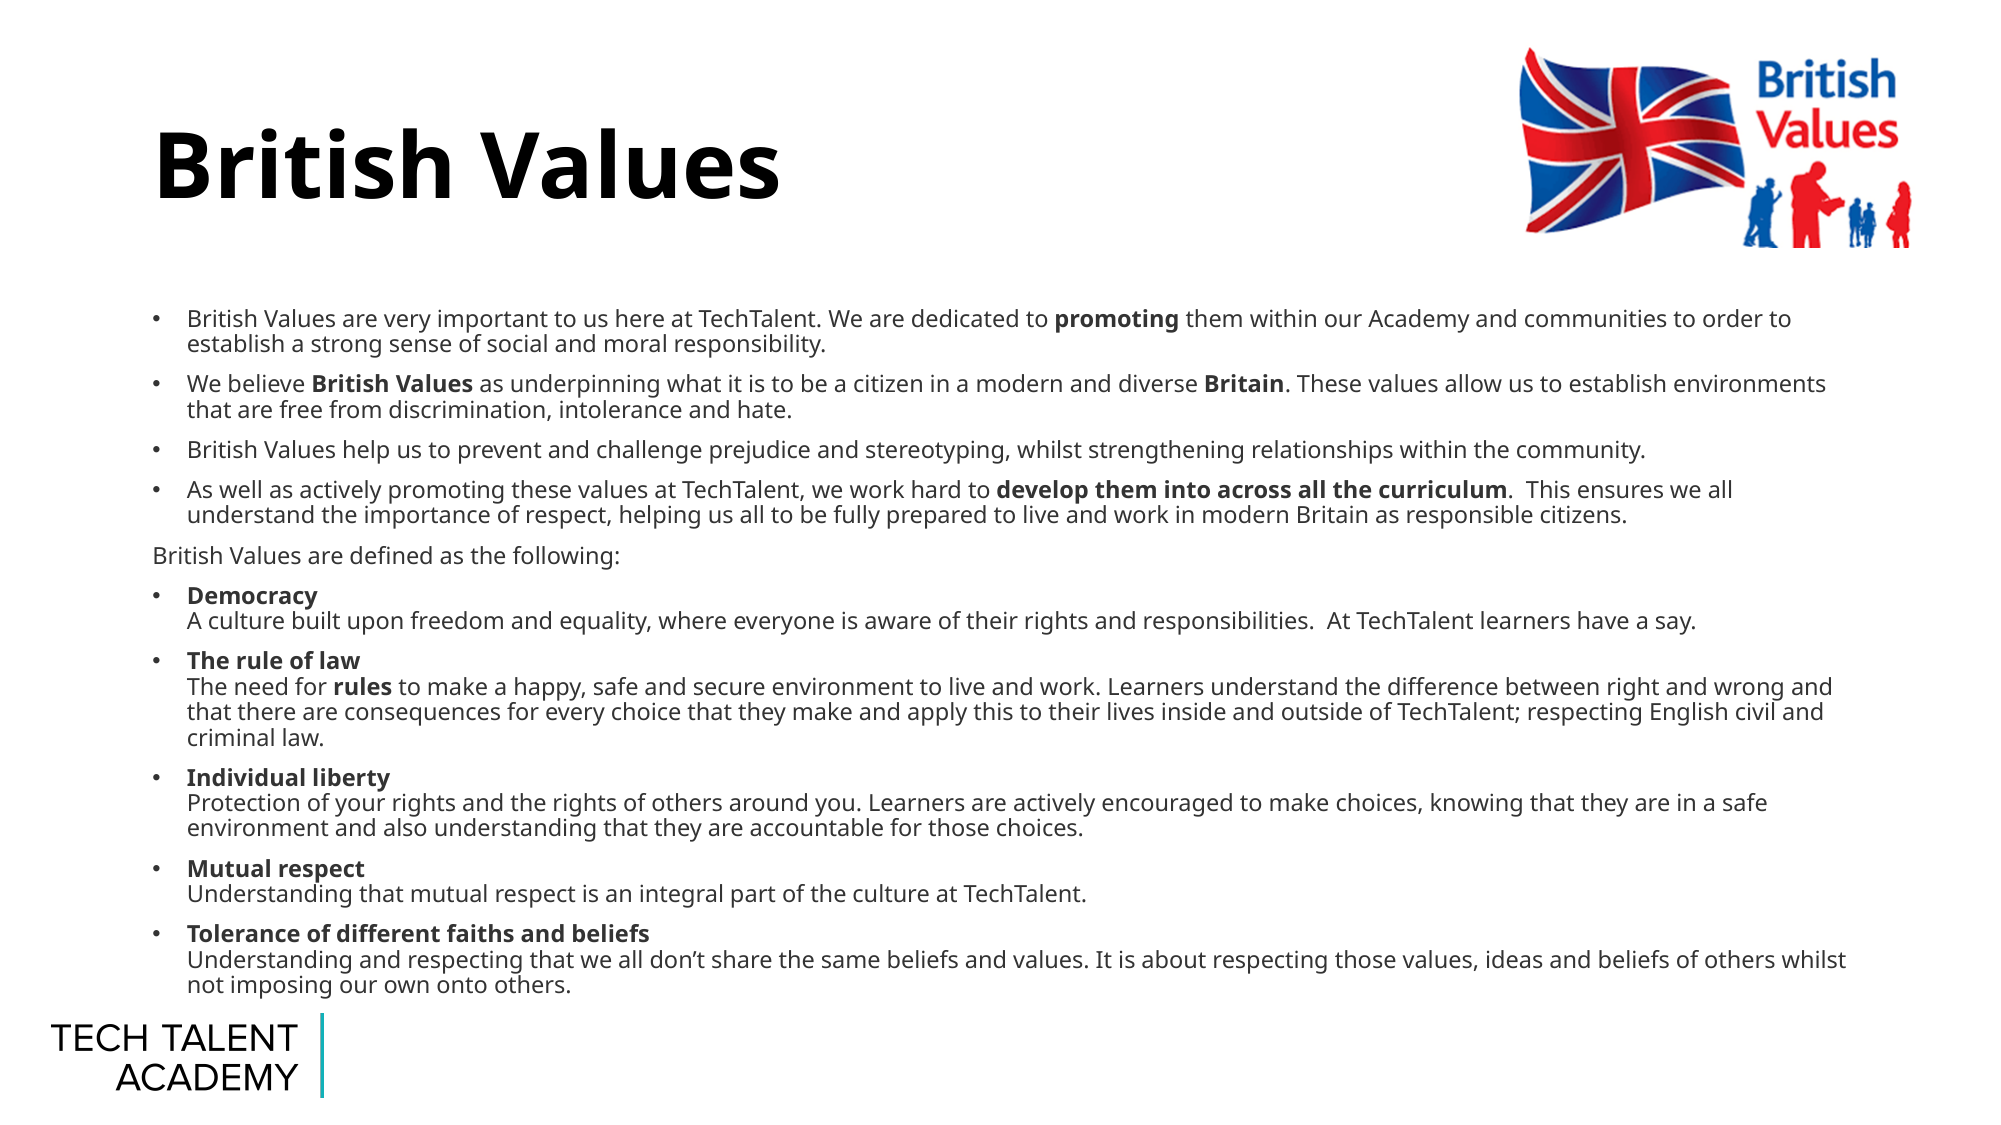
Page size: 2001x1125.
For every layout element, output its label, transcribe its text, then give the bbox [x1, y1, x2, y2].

picture [1501, 37, 1926, 248]
list British Values are very important to us here at TechTalent. We are dedicated to promoting them within our Academy and communities to order to establish a strong sense of social and moral responsibility. We believe British Values as underpinning what it is to be a citizen in a modern and diverse Britain. These values allow us to establish environments that are free from discrimination, intolerance and hate. British Values help us to prevent and challenge prejudice and stereotyping, whilst strengthening relationships within the community. As well as actively promoting these values at TechTalent, we work hard to develop them into across all the curriculum. This ensures we all understand the importance of respect, helping us all to be fully prepared to live and work in modern Britain as responsible citizens. British Values are defined as the following: Democracy A culture built upon freedom and equality, where everyone is aware of their rights and responsibilities. At TechTalent learners have a say. The rule of law The need for rules to make a happy, safe and secure environment to live and work. Learners understand the difference between right and wrong and that there are consequences for every choice that they make and apply this to their lives inside and outside of TechTalent; respecting English civil and criminal law. Individual liberty Protection of your rights and the rights of others around you. Learners are actively encouraged to make choices, knowing that they are in a safe environment and also understanding that they are accountable for those choices. Mutual respect Understanding that mutual respect is an integral part of the culture at TechTalent. Tolerance of different faiths and beliefs Understanding and respecting that we all don’t share the same beliefs and values. It is about respecting those values, ideas and beliefs of others whilst not imposing our own onto others. [137, 299, 1863, 1014]
title British Values [137, 59, 1863, 278]
picture [51, 1013, 324, 1098]
